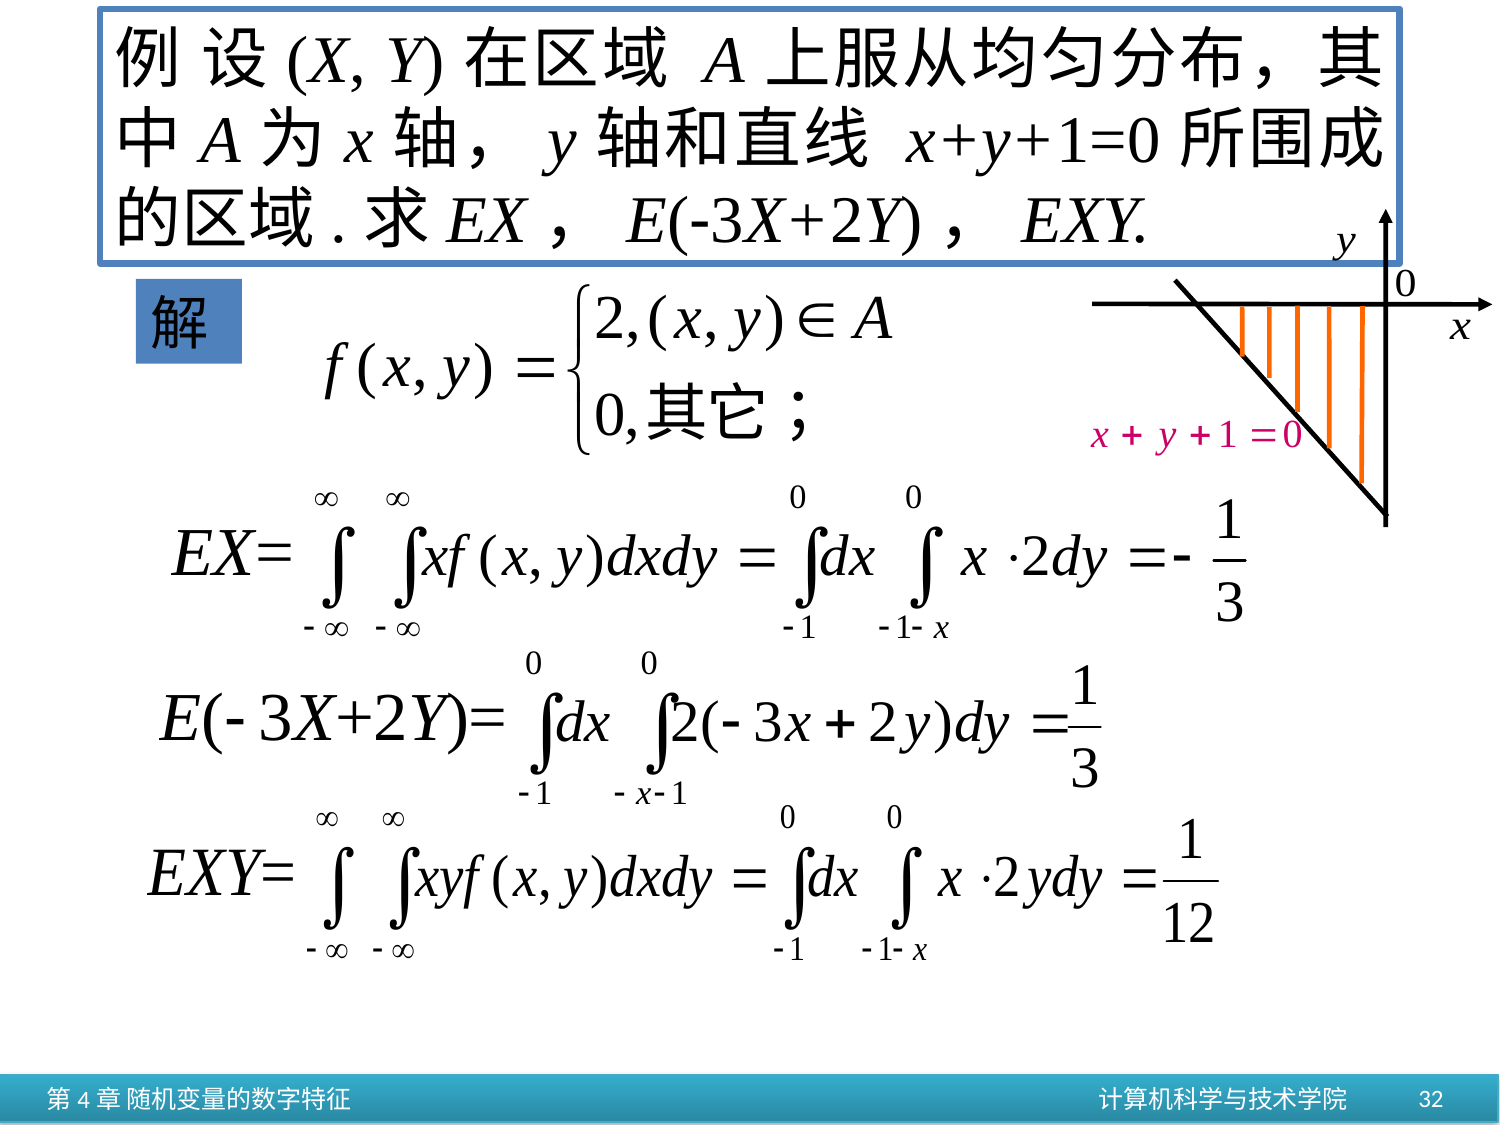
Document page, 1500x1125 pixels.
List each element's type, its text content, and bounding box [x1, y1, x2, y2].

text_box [170, 467, 1370, 654]
text_box 例 设(X, Y)在区域 A上服从均匀分布，其中A为x轴，y轴和直线 x+y+1=0所围成的区域.求EX，E(-3X+2Y)，EXY. [98, 7, 1402, 266]
text_box 解 [135, 278, 242, 364]
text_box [300, 266, 902, 474]
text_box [1080, 208, 1493, 528]
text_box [147, 786, 1261, 975]
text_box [159, 633, 1358, 820]
